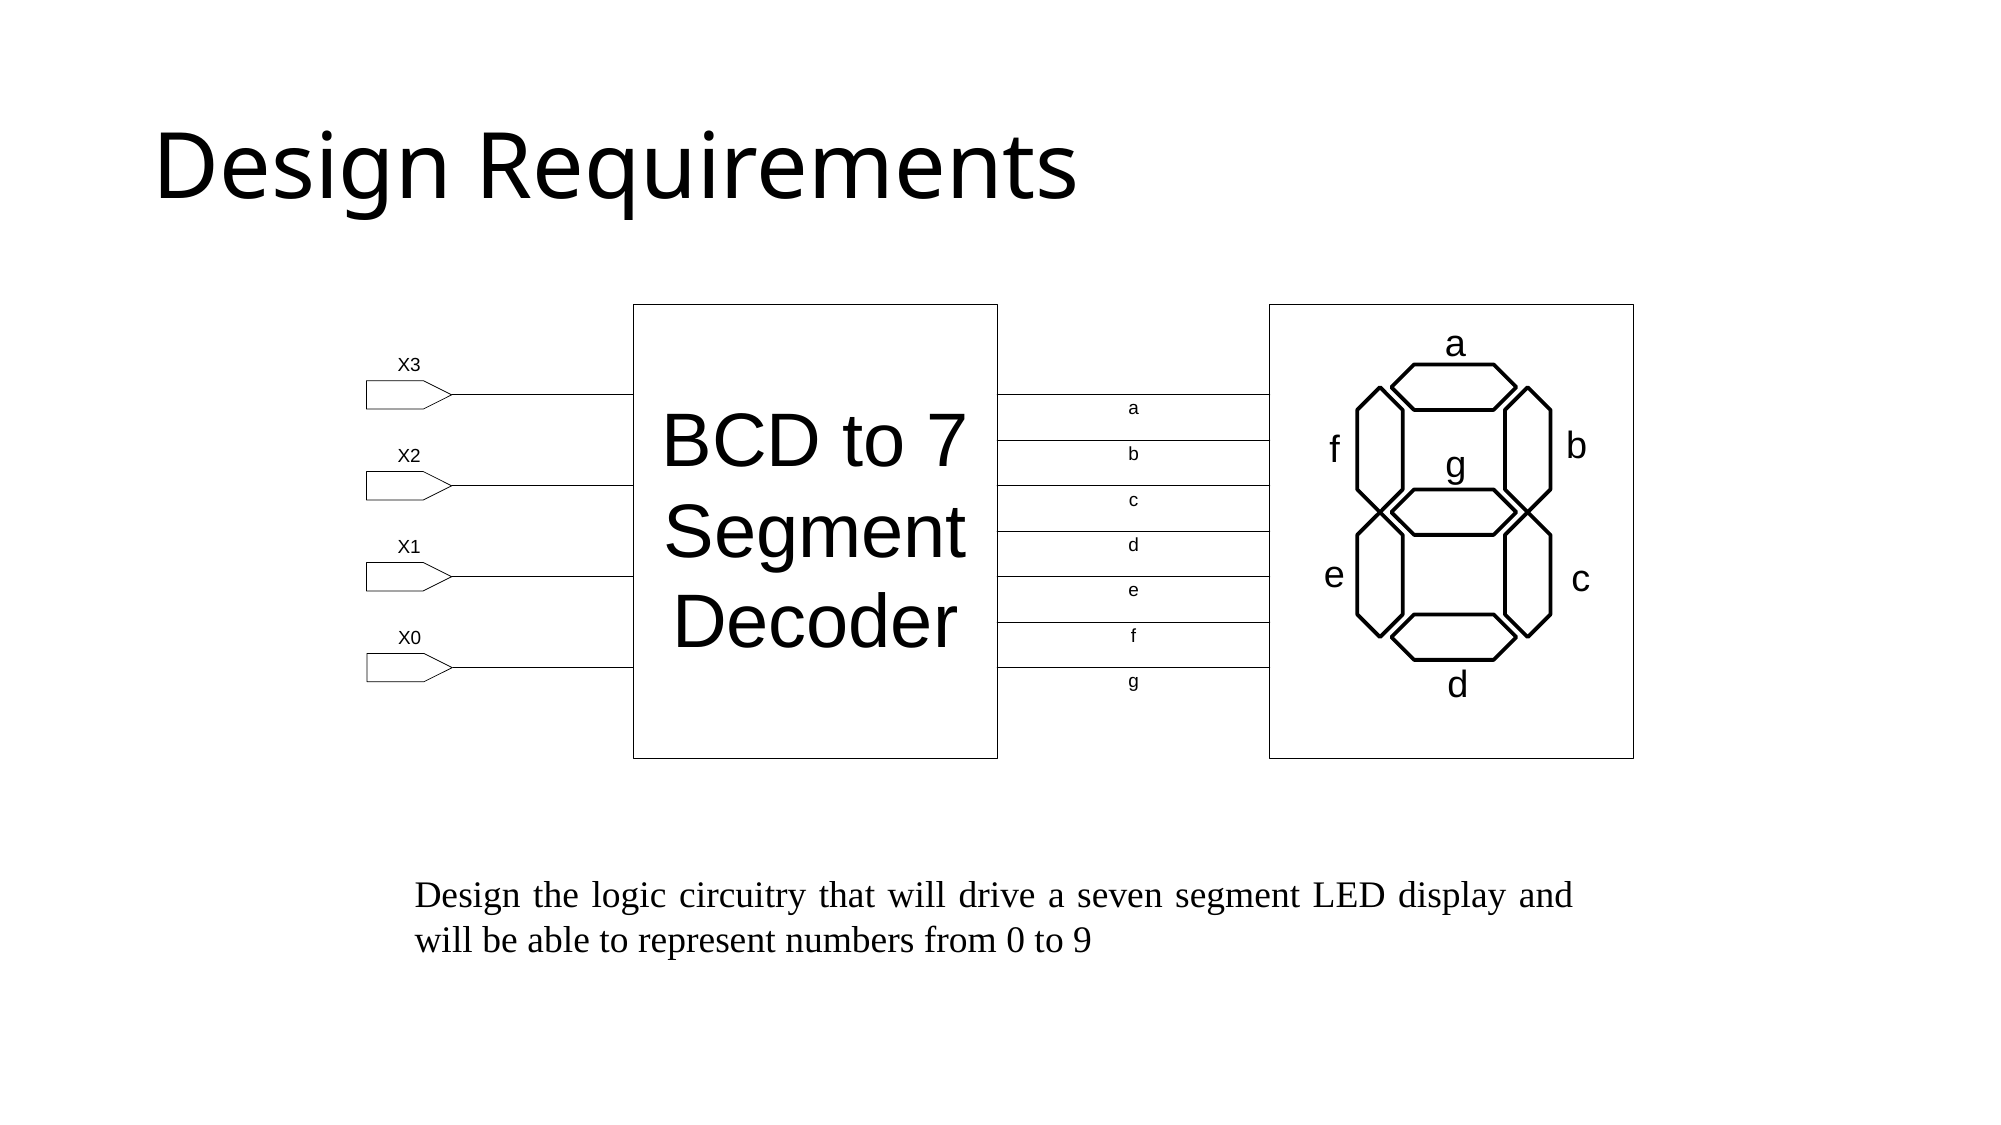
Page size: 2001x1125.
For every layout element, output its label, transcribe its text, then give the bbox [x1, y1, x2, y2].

title Design Requirements [137, 59, 1863, 278]
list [362, 299, 1638, 763]
text_box Design the logic circuitry that will drive a seven segment LED display and will be able to represent numbers from 0 to 9 [399, 862, 1590, 968]
